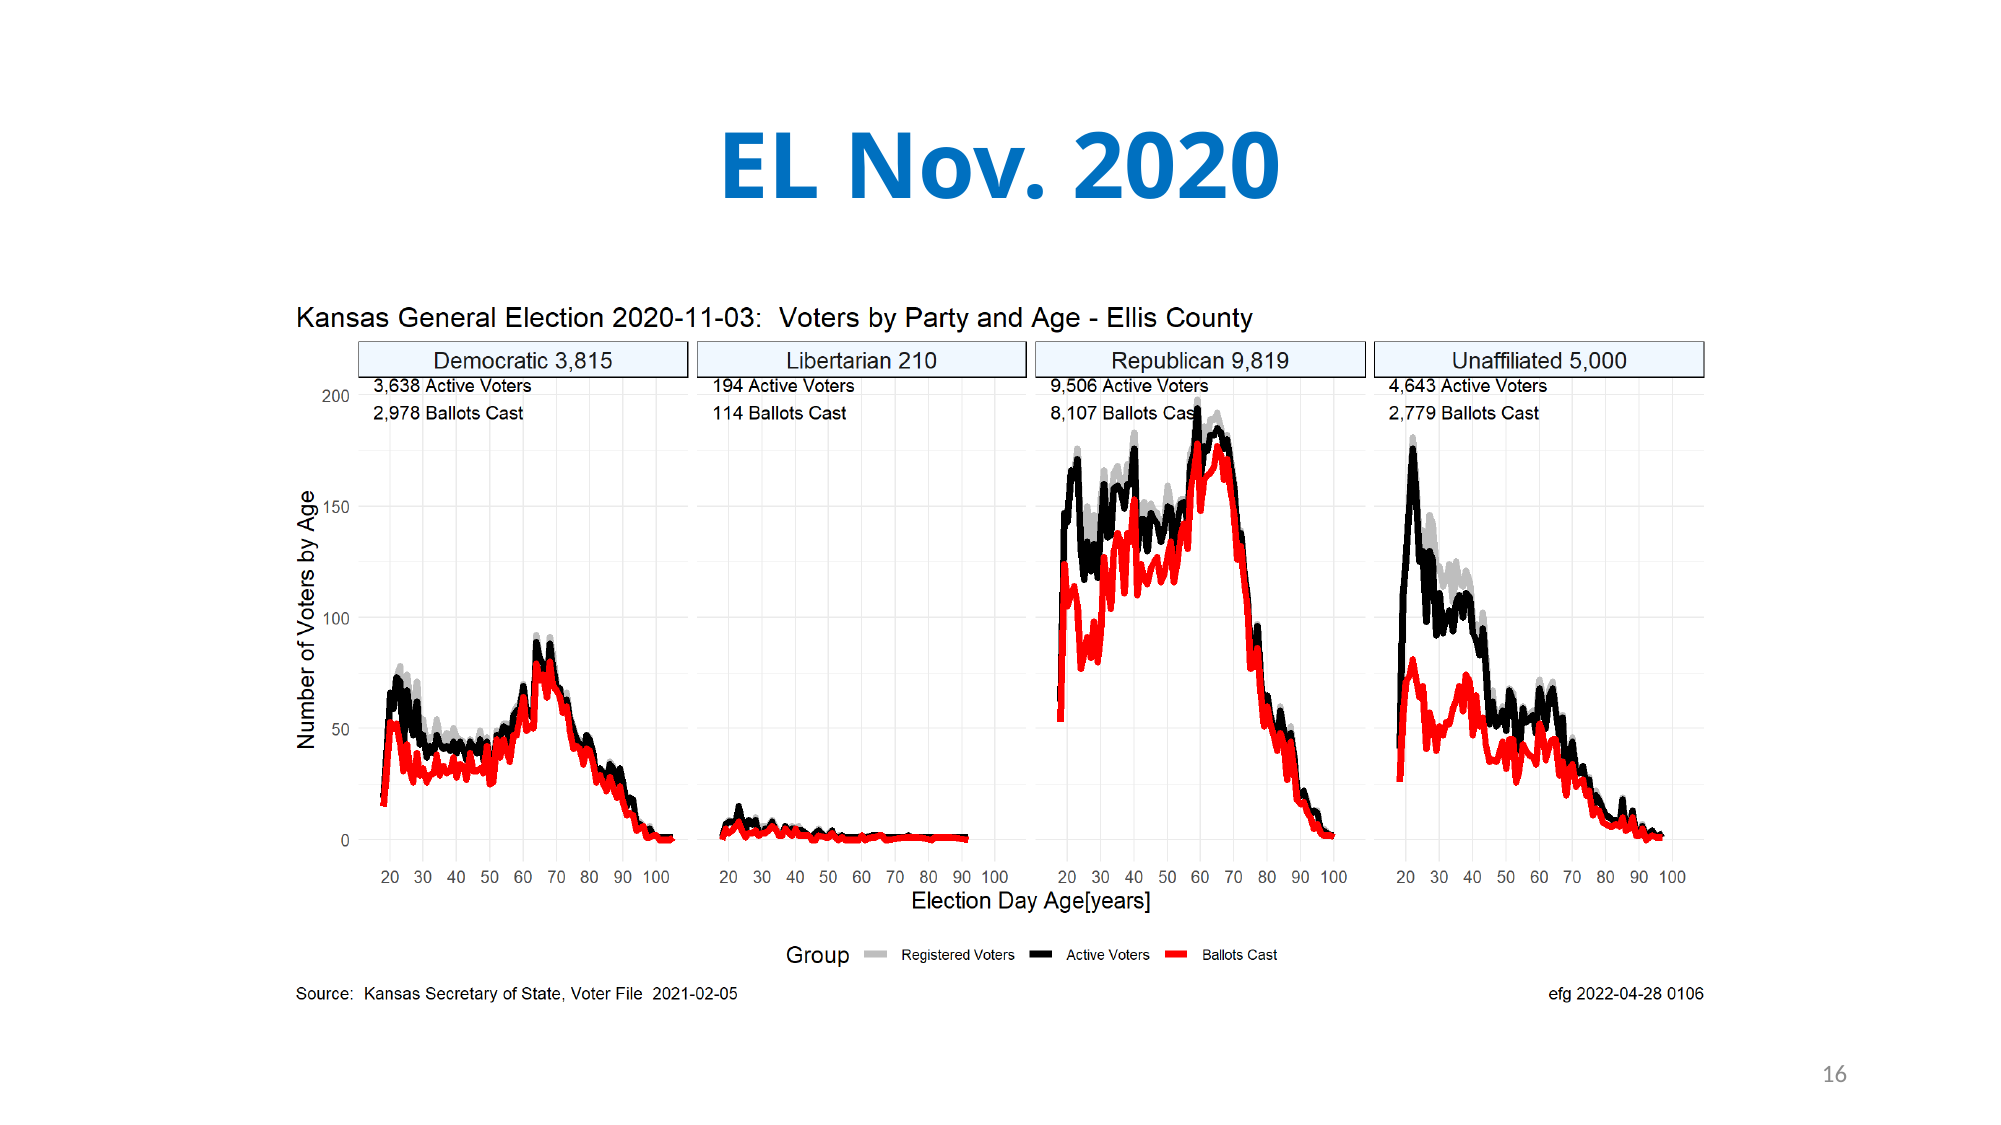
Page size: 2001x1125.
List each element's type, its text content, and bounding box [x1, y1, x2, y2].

slide_number ‹#› [1412, 1042, 1863, 1103]
picture [287, 297, 1713, 1011]
title EL Nov. 2020 [137, 59, 1863, 278]
